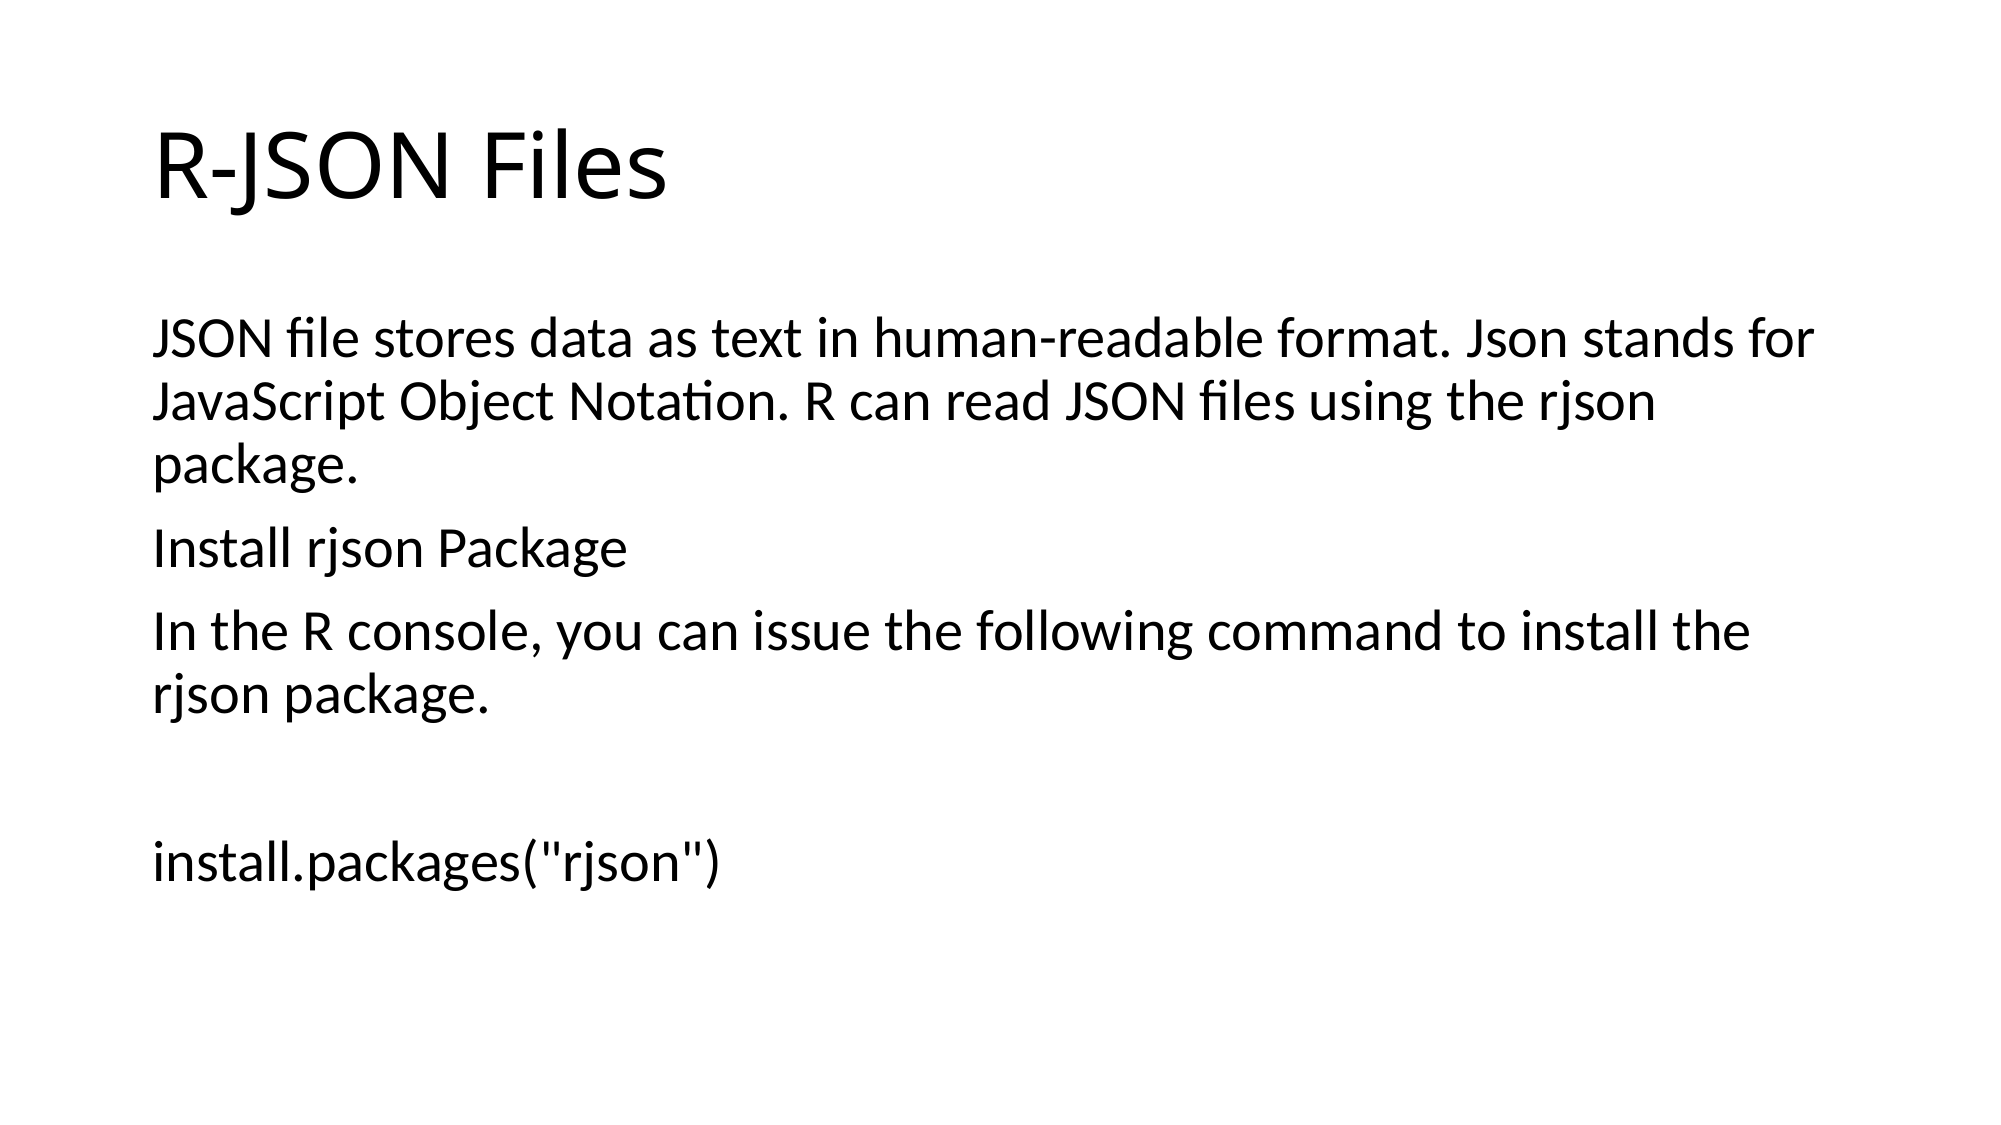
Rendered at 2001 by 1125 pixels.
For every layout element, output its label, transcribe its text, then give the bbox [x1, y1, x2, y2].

list JSON file stores data as text in human-readable format. Json stands for JavaScript Object Notation. R can read JSON files using the rjson package. Install rjson Package In the R console, you can issue the following command to install the rjson package. install.packages("rjson") [137, 299, 1863, 1014]
title R-JSON Files [137, 59, 1863, 278]
